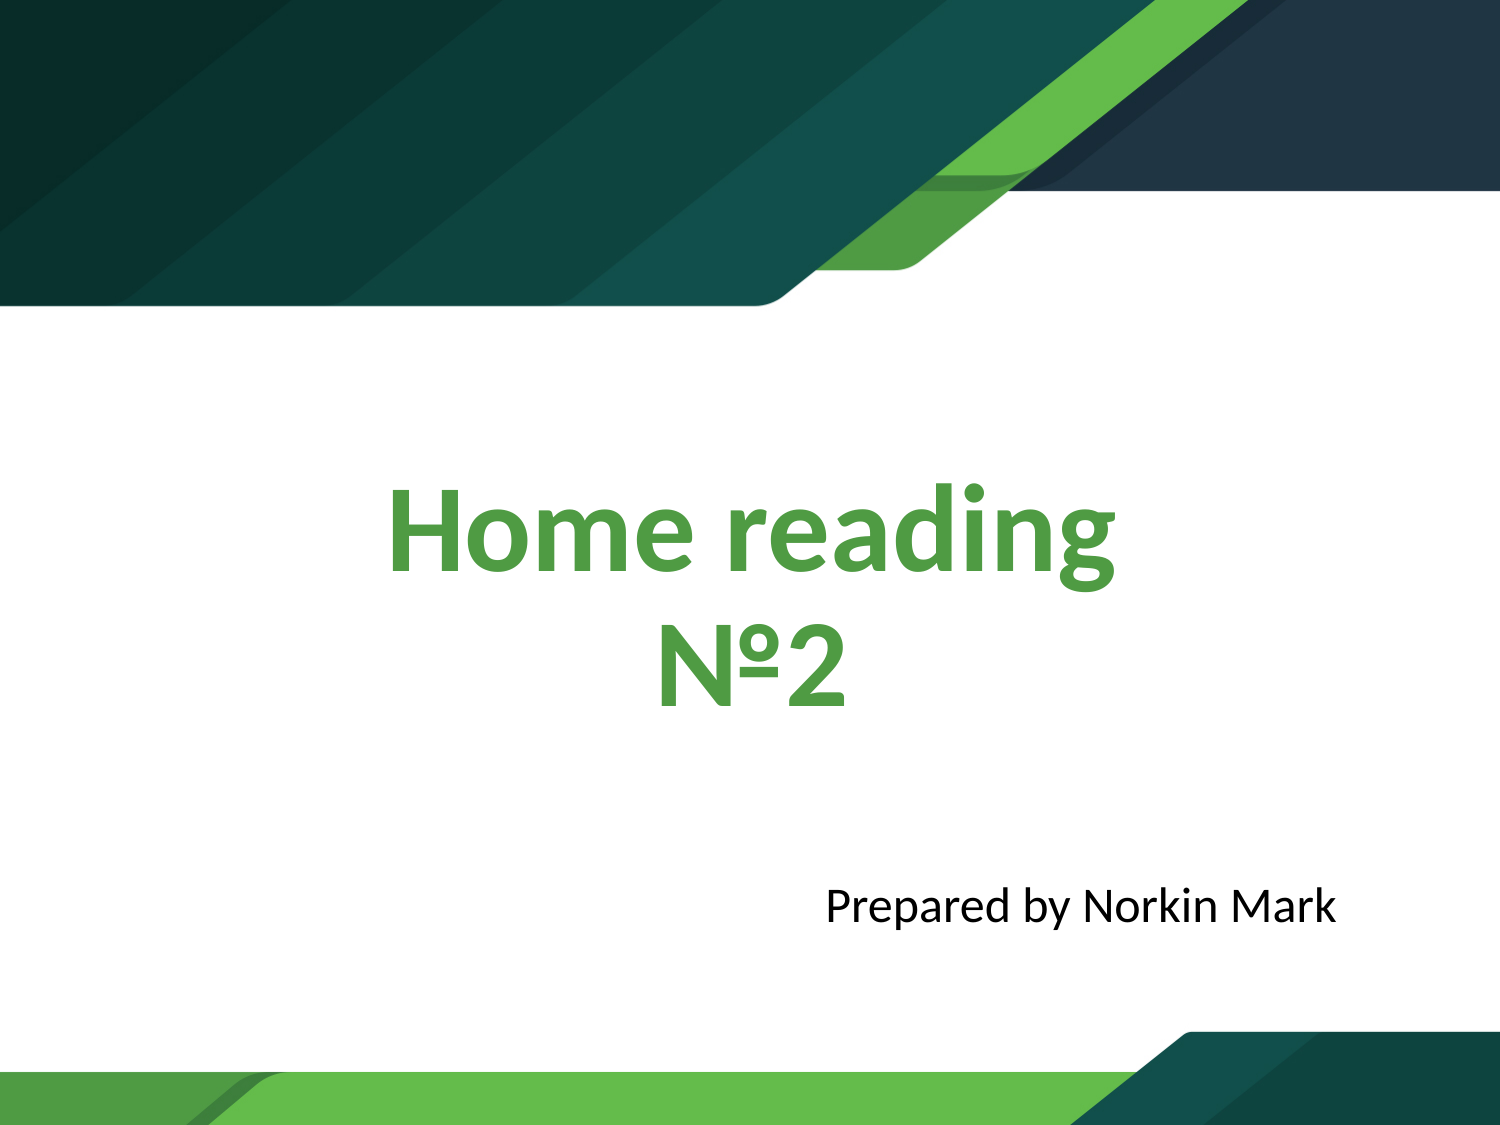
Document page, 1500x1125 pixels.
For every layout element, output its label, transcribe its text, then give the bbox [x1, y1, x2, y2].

subtitle Prepared by Norkin Mark [518, 872, 1500, 1125]
title Home reading №2 [264, 349, 1239, 741]
picture [0, 0, 1500, 1125]
